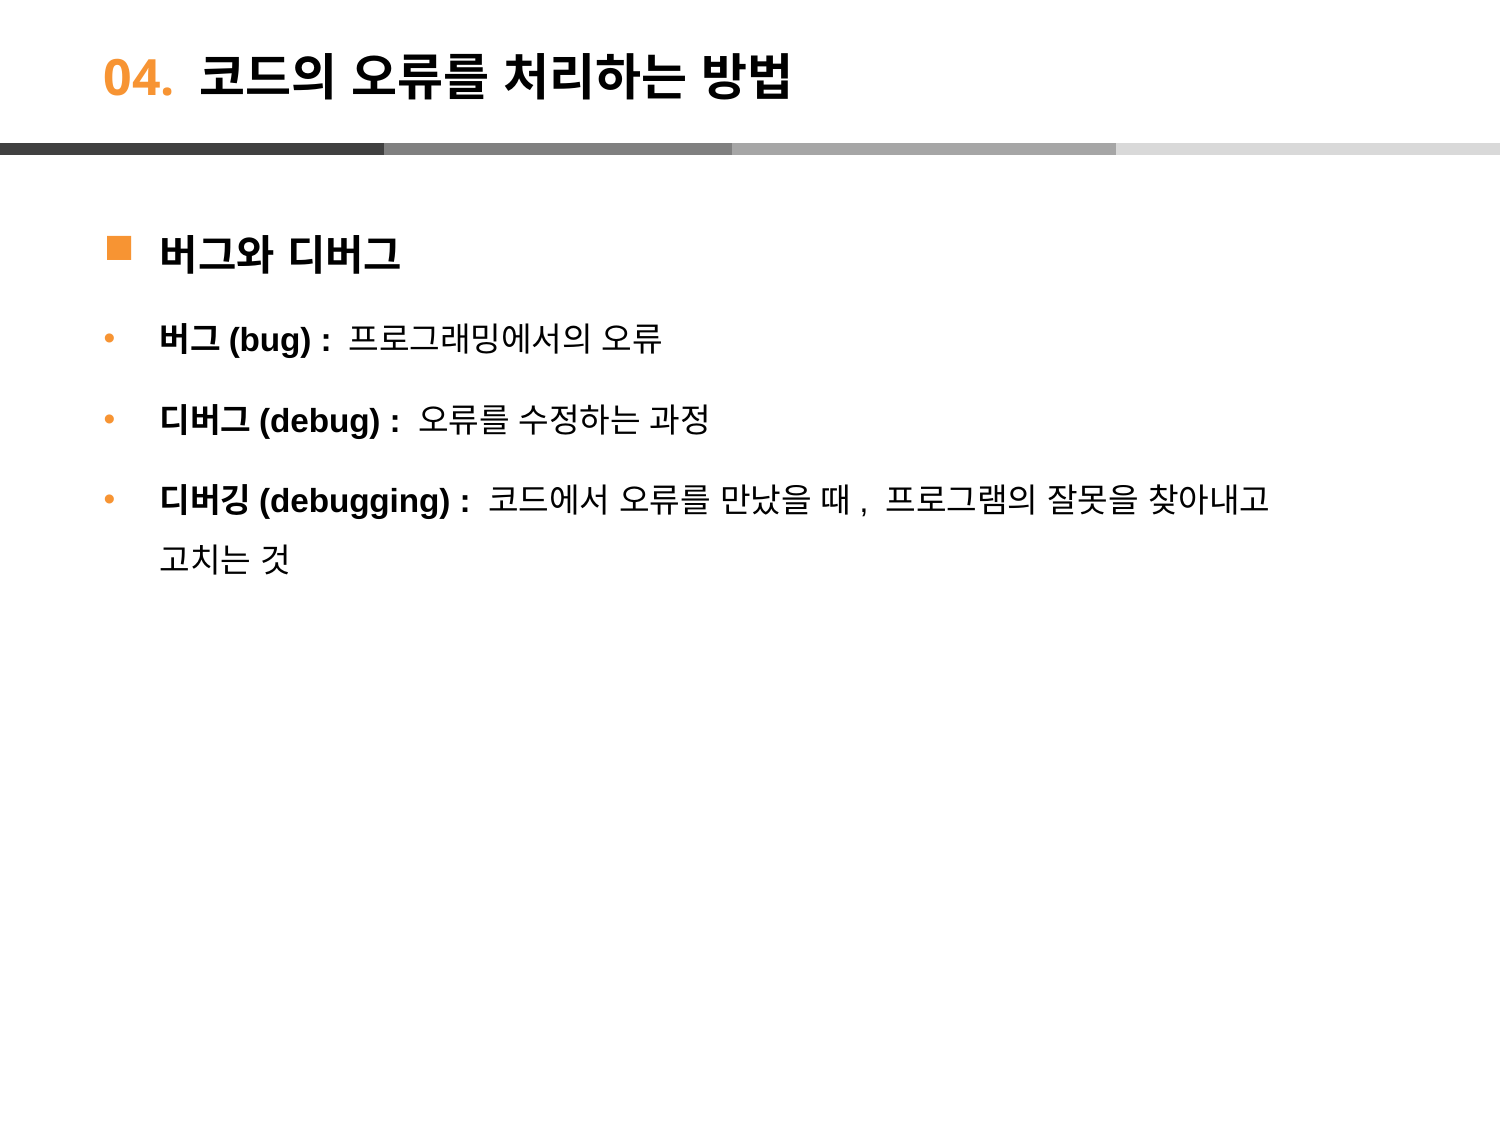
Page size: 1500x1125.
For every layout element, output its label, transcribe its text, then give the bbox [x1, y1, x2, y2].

list 버그와 디버그 [88, 196, 1436, 386]
title 04. 코드의 오류를 처리하는 방법 [88, 30, 1211, 121]
text_box 버그(bug) : 프로그래밍에서의 오류 디버그(debug) : 오류를 수정하는 과정 디버깅(debugging) : 코드에서 오류를 만났을 때, 프로그램의 잘못을 찾아내고 고치는 것 [88, 290, 1365, 527]
